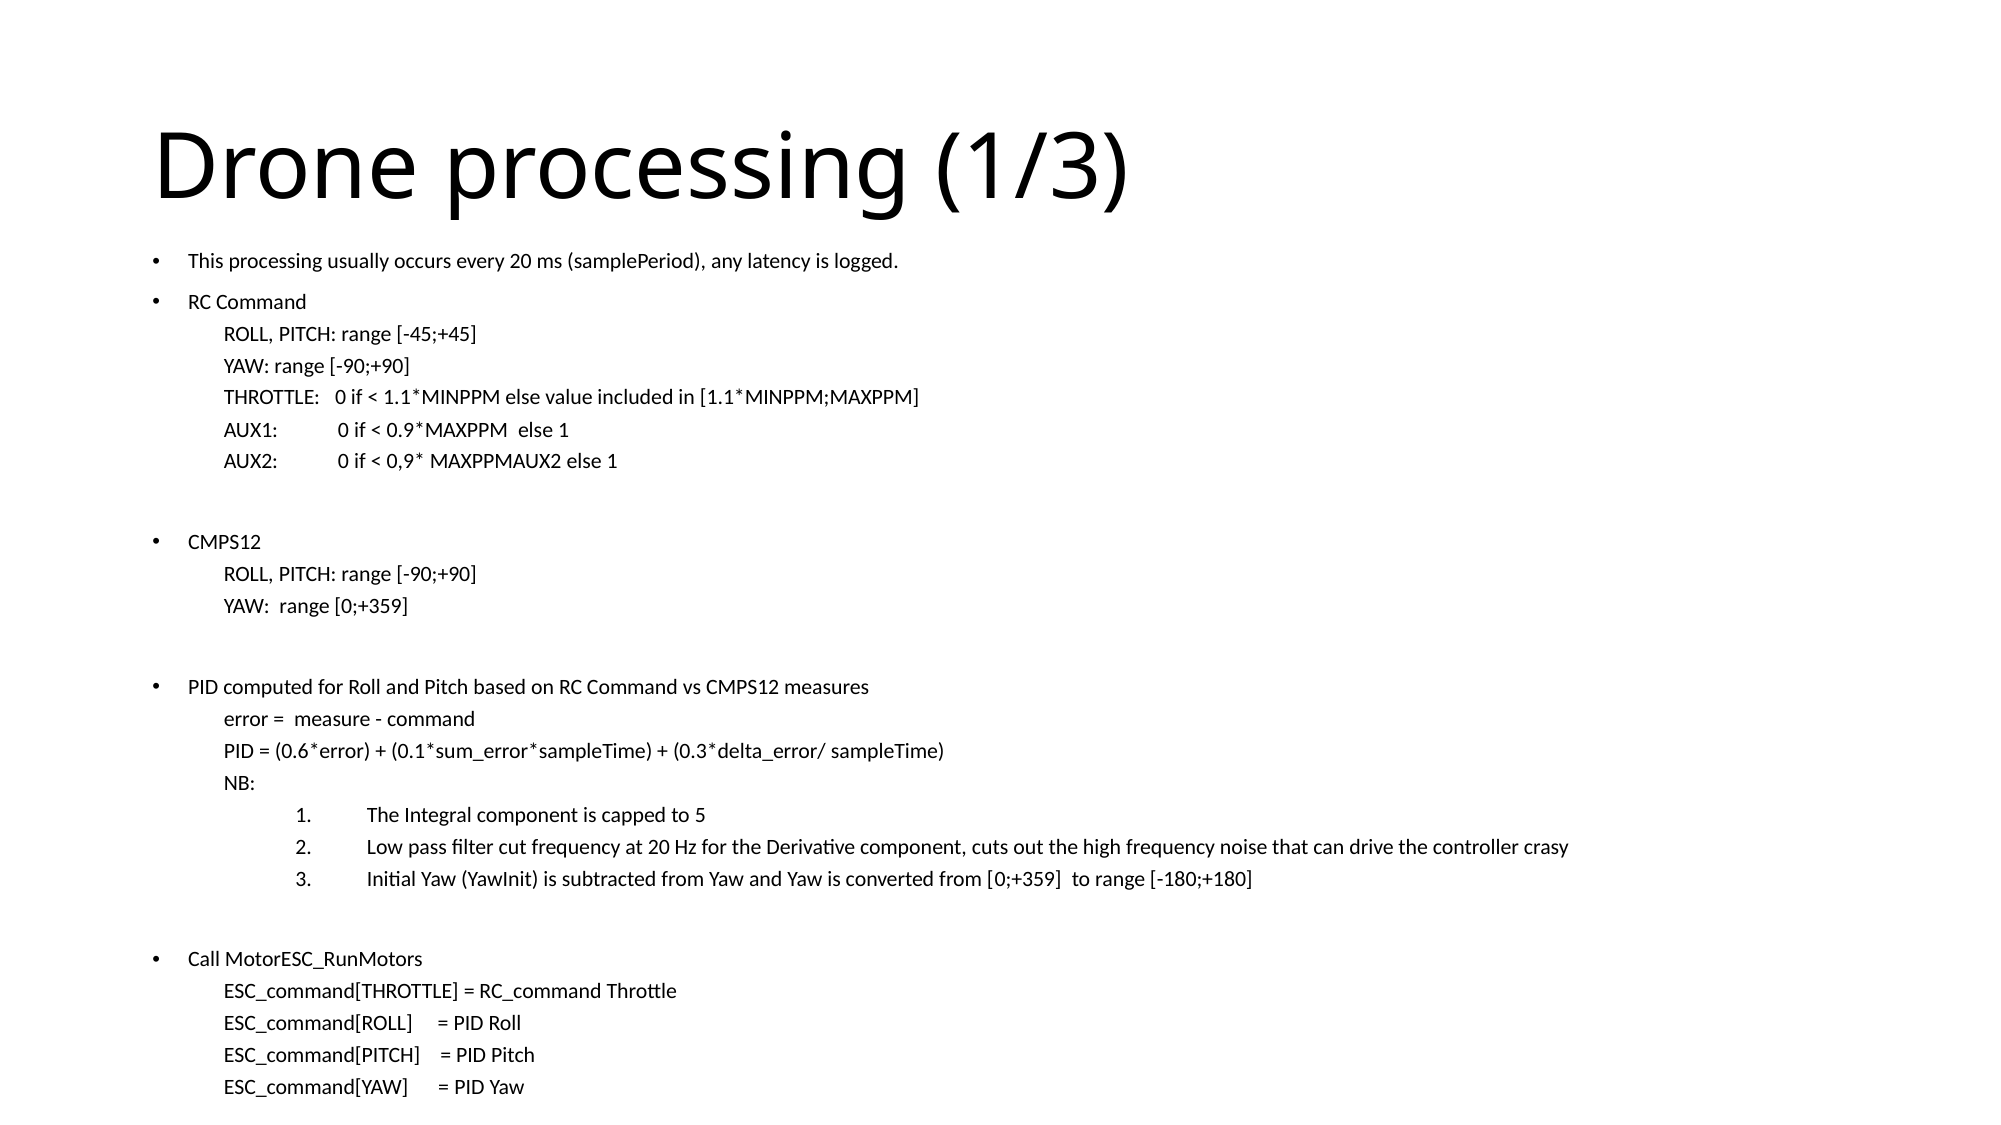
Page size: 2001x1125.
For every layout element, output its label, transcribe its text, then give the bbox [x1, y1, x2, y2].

list This processing usually occurs every 20 ms (samplePeriod), any latency is logged. RC Command ROLL, PITCH: range [-45;+45] YAW: range [-90;+90] THROTTLE: 0 if < 1.1*MINPPM else value included in [1.1*MINPPM;MAXPPM] AUX1: 0 if < 0.9*MAXPPM else 1 AUX2: 0 if < 0,9* MAXPPMAUX2 else 1 CMPS12 ROLL, PITCH: range [-90;+90] YAW: range [0;+359] PID computed for Roll and Pitch based on RC Command vs CMPS12 measures error = measure - command PID = (0.6*error) + (0.1*sum_error*sampleTime) + (0.3*delta_error/ sampleTime) NB: The Integral component is capped to 5 Low pass filter cut frequency at 20 Hz for the Derivative component, cuts out the high frequency noise that can drive the controller crasy Initial Yaw (YawInit) is subtracted from Yaw and Yaw is converted from [0;+359] to range [-180;+180] Call MotorESC_RunMotors ESC_command[THROTTLE] = RC_command Throttle ESC_command[ROLL] = PID Roll ESC_command[PITCH] = PID Pitch ESC_command[YAW] = PID Yaw [137, 242, 1863, 1108]
title Drone processing (1/3) [137, 59, 1863, 242]
